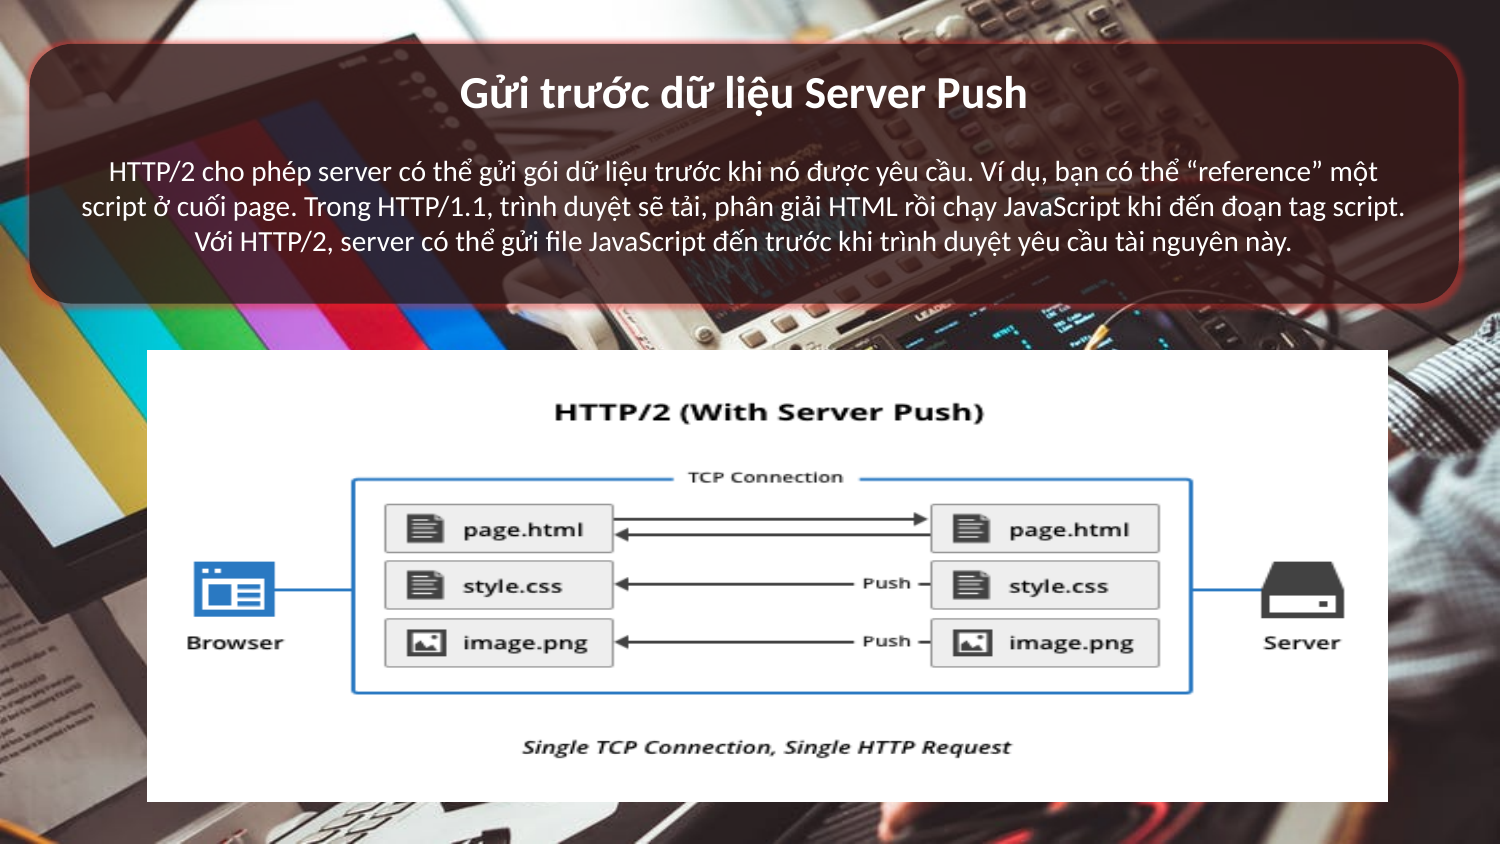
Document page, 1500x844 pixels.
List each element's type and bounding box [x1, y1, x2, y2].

list [147, 350, 1389, 802]
picture [0, 0, 1500, 844]
